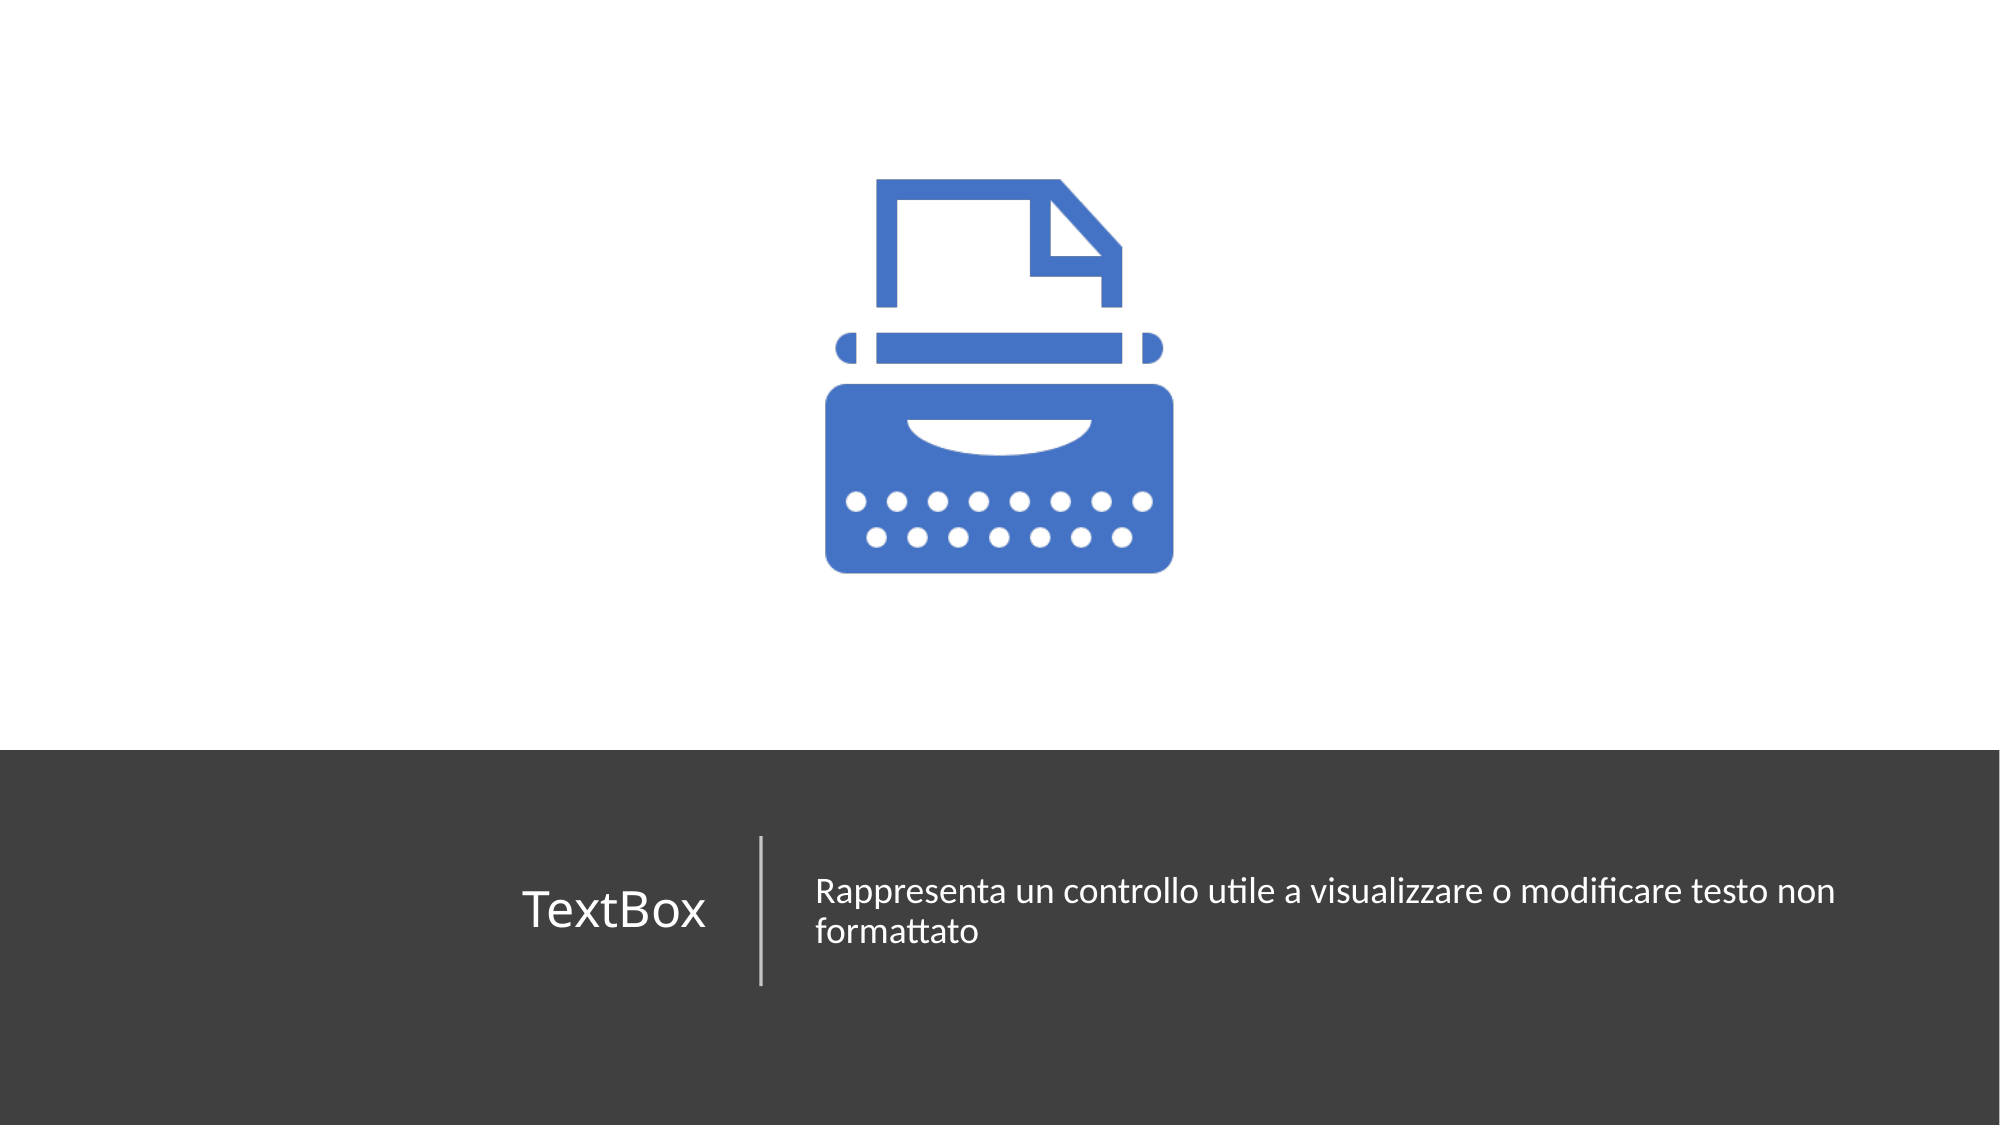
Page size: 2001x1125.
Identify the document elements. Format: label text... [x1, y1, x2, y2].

list Rappresenta un controllo utile a visualizzare o modificare testo non formattato [800, 791, 1895, 1032]
picture [754, 131, 1245, 622]
title TextBox [104, 802, 722, 1020]
text_box [0, 749, 2000, 1125]
